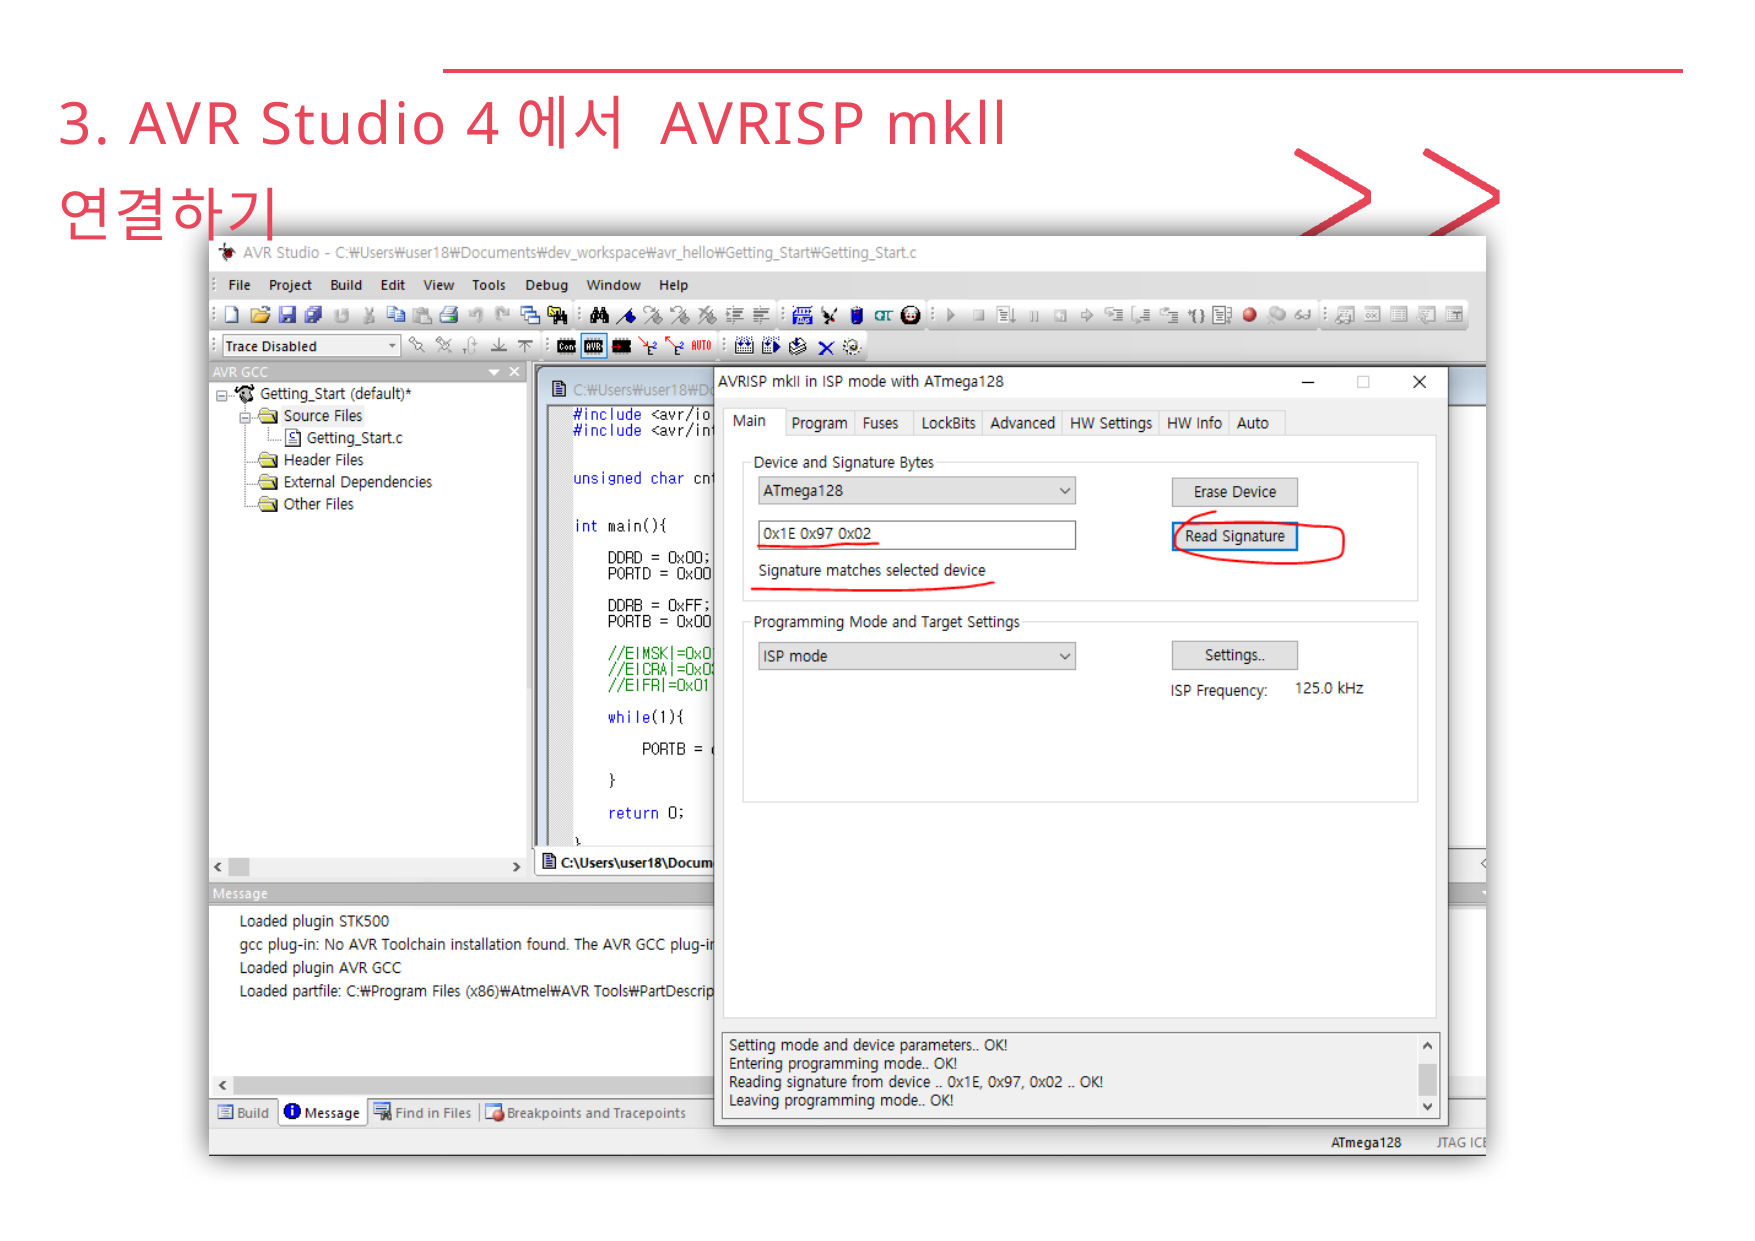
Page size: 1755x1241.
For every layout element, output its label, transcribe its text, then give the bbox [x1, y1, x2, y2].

picture [209, 128, 1504, 1156]
title 3. AVR Studio 4에서 AVRISP mkll 연결하기 [59, 64, 1261, 178]
